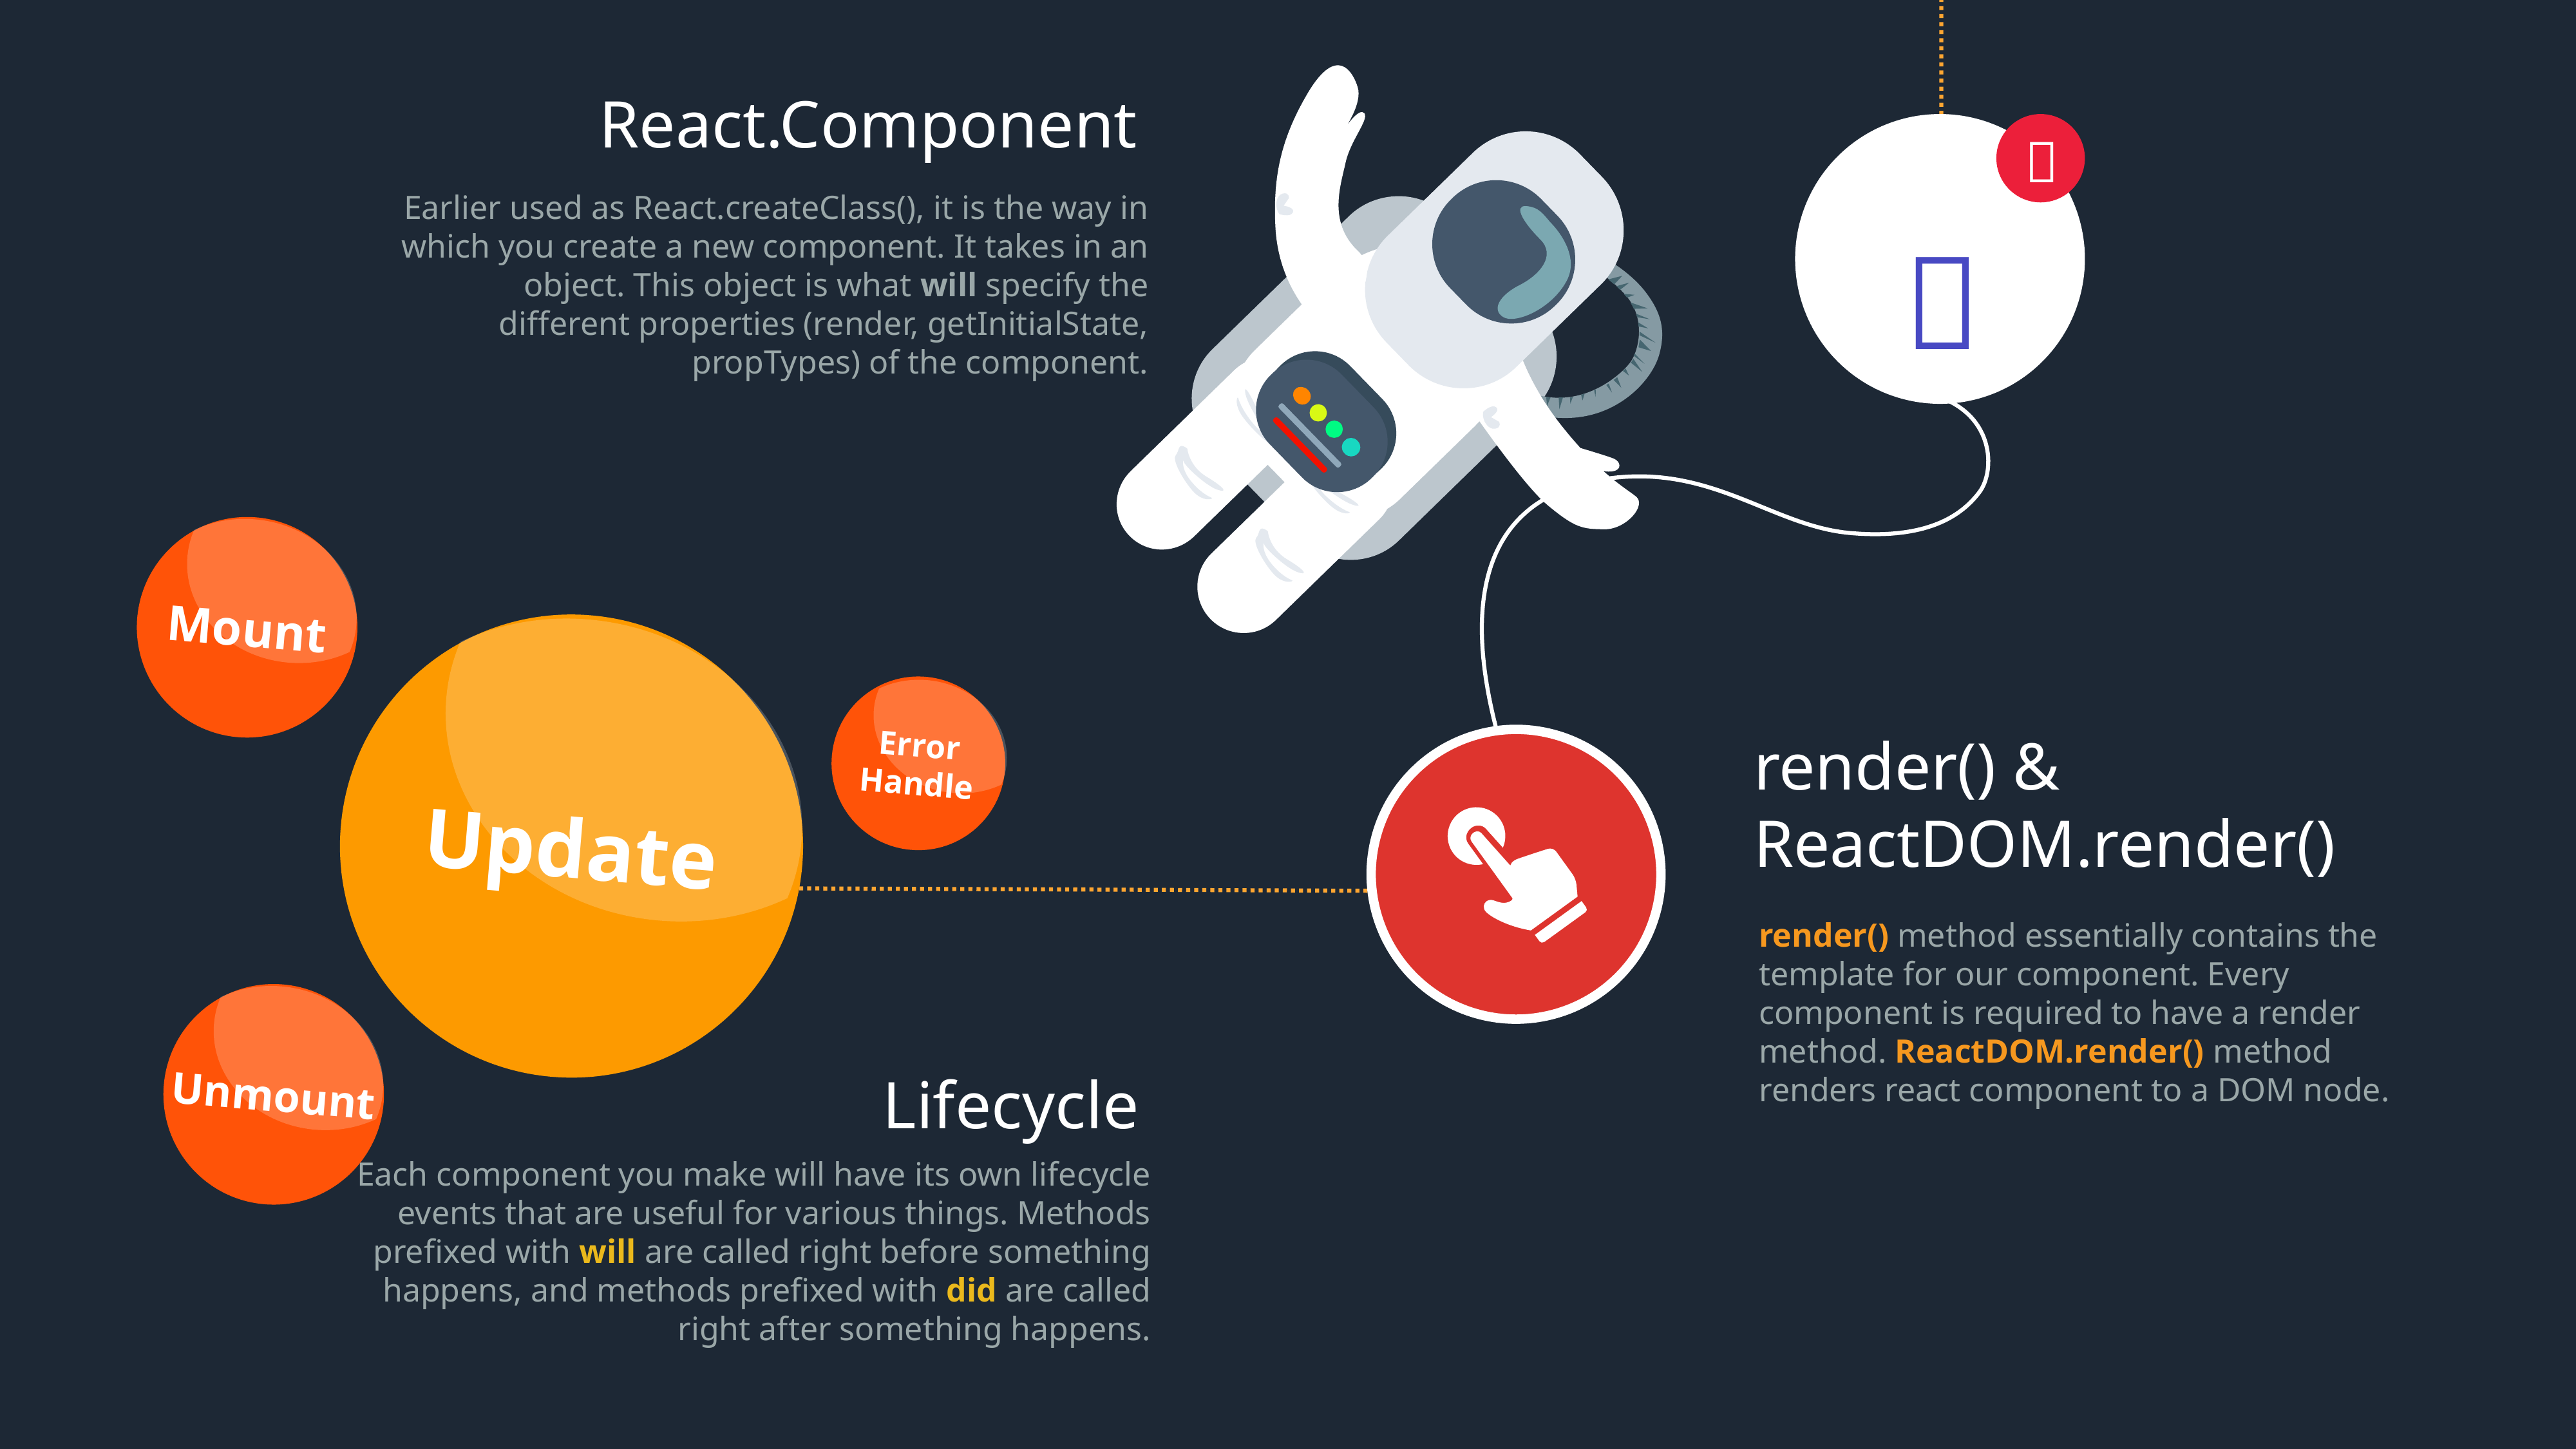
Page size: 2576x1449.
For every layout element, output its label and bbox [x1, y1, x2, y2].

text_box [1042, 52, 1671, 642]
text_box [337, 983, 1151, 1366]
text_box [1482, 410, 1989, 730]
text_box [1795, 103, 2085, 404]
text_box [1618, 733, 2450, 1119]
text_box [1370, 729, 1662, 1019]
text_box [115, 544, 995, 1228]
text_box [398, 82, 1151, 355]
